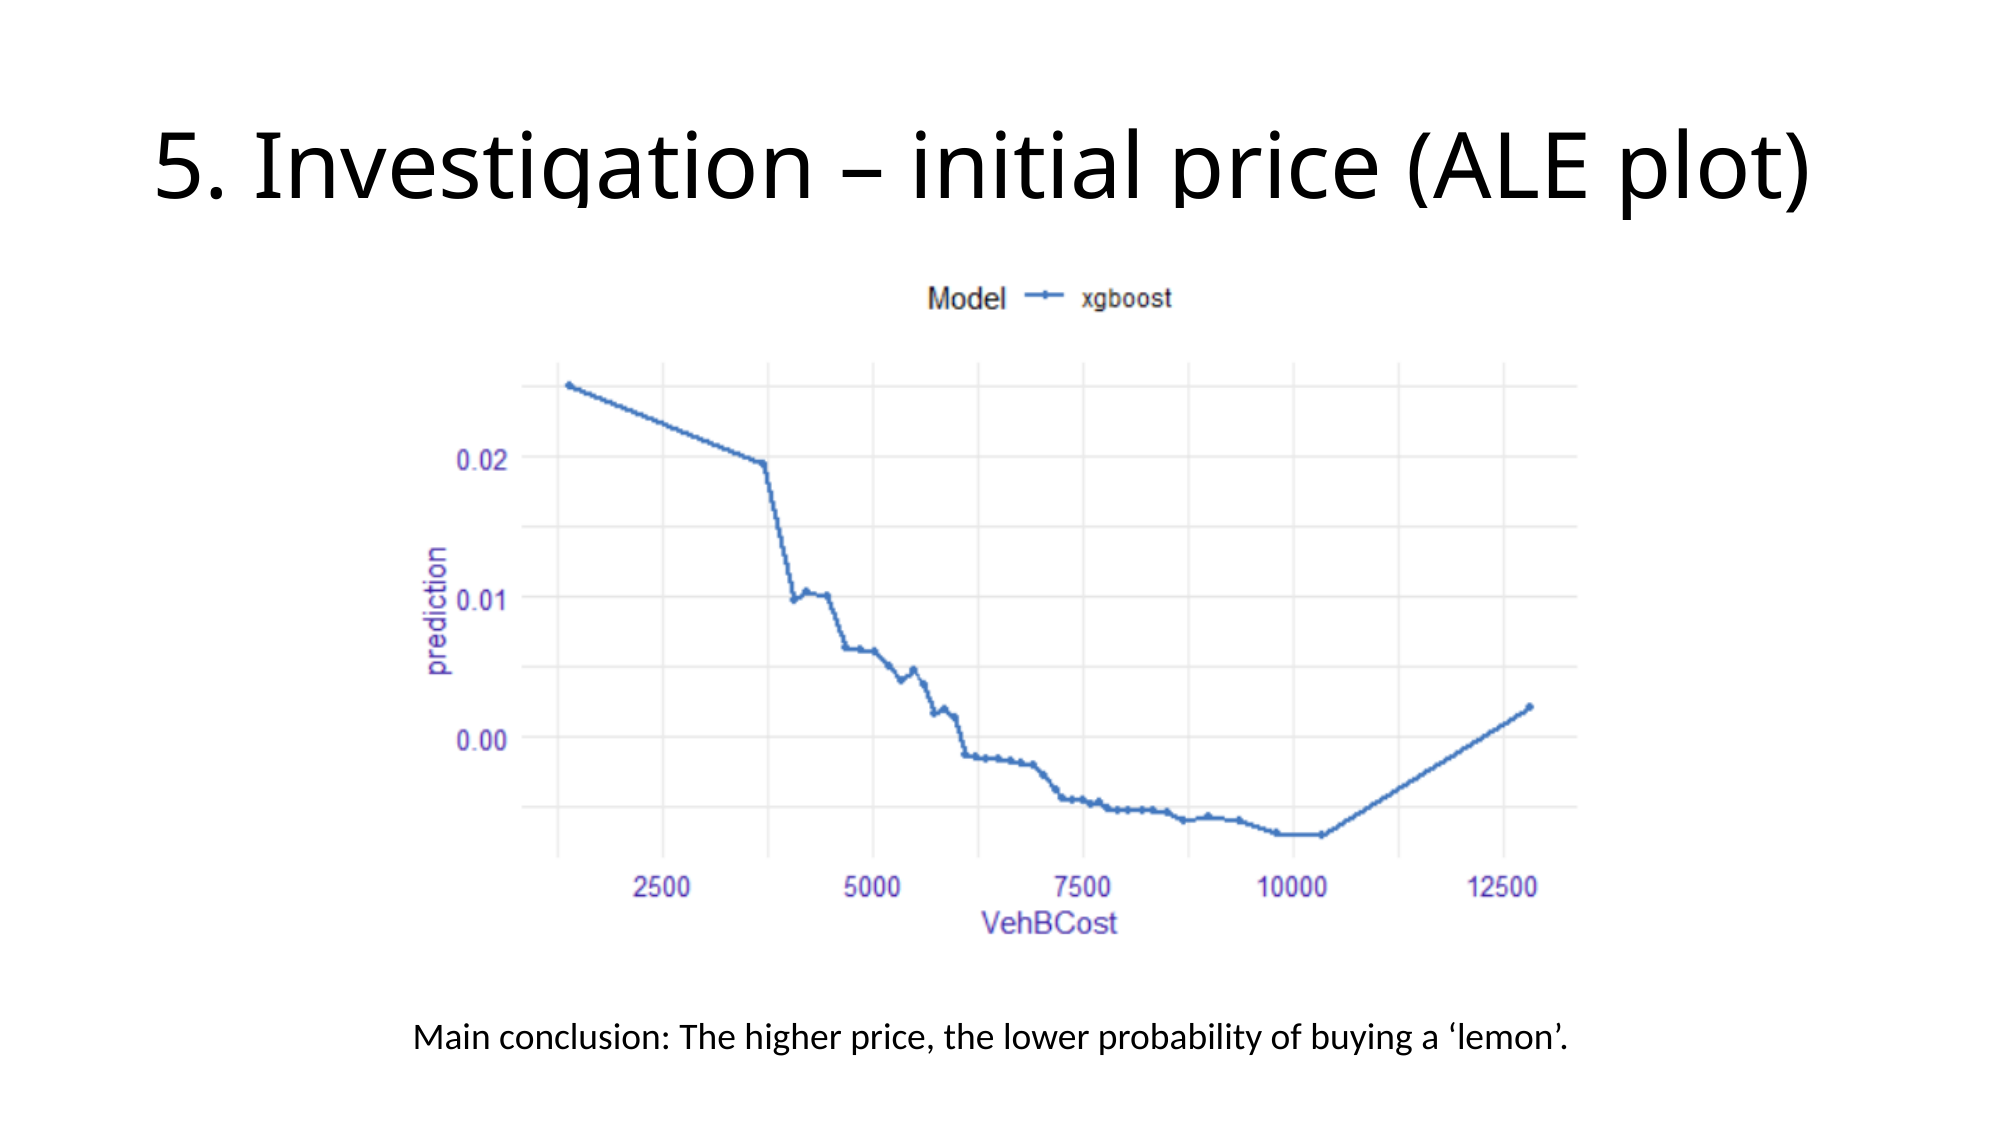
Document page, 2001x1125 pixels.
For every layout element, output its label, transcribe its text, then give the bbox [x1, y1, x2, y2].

title 5. Investigation – initial price (ALE plot) [137, 59, 1863, 278]
picture [413, 208, 1586, 953]
text_box Main conclusion: The higher price, the lower probability of buying a ‘lemon’. [397, 1004, 1603, 1065]
